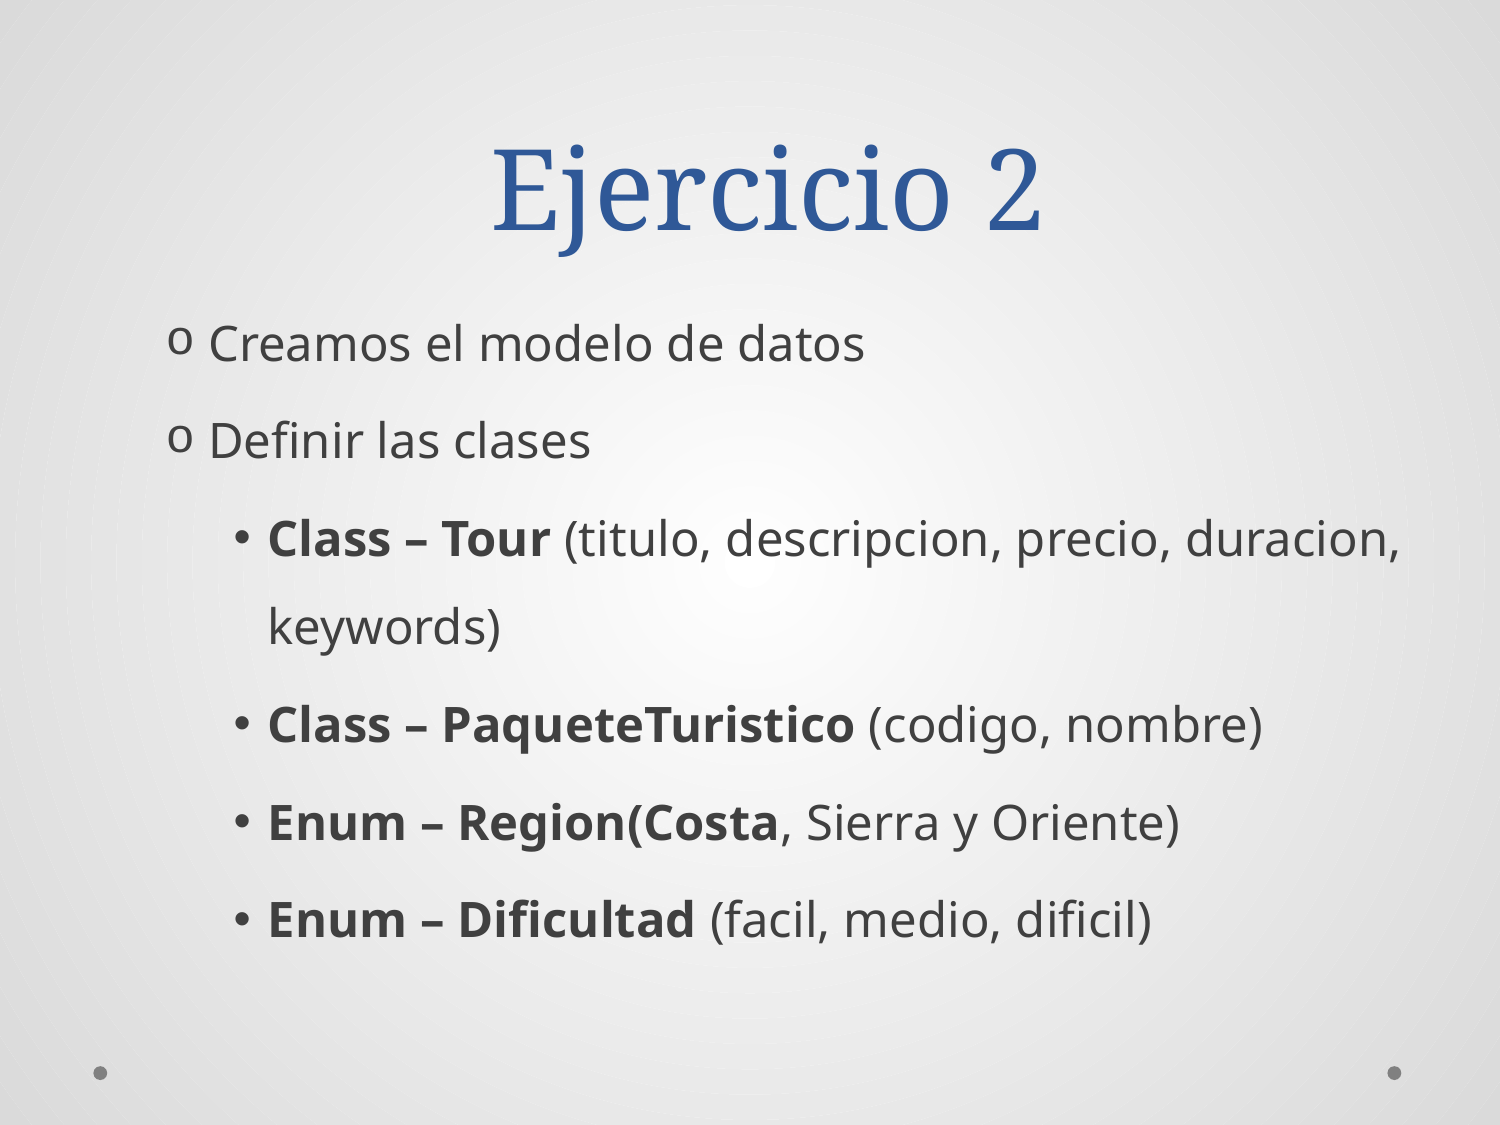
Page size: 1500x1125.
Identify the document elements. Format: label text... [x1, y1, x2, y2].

list Creamos el modelo de datos Definir las clases Class – Tour (titulo, descripcion, precio, duracion, keywords) Class – PaqueteTuristico (codigo, nombre) Enum – Region(Costa, Sierra y Oriente) Enum – Dificultad (facil, medio, dificil) [82, 275, 1425, 963]
title Ejercicio 2 [37, 87, 1500, 260]
